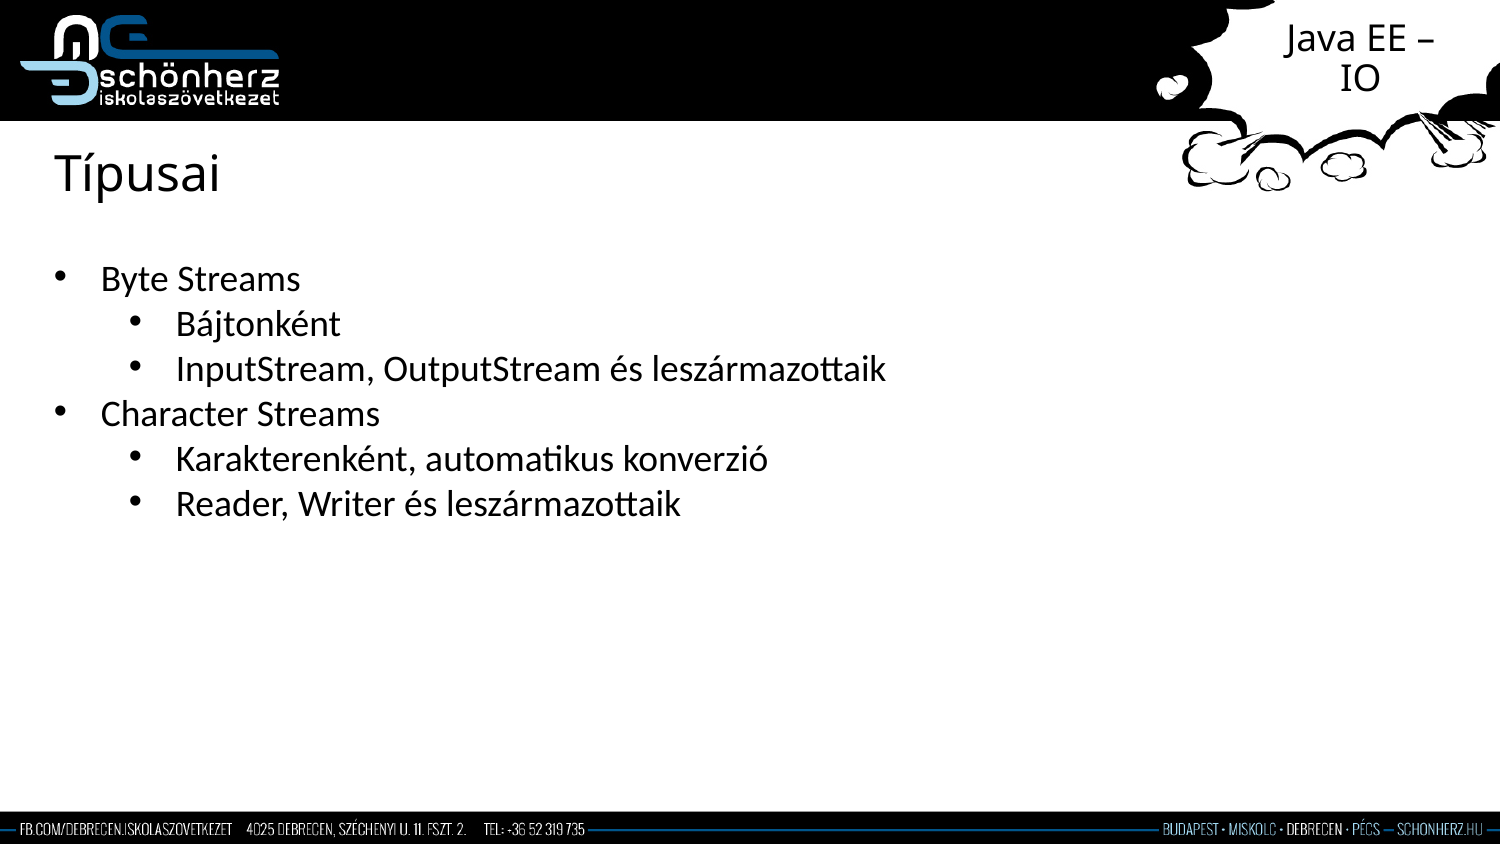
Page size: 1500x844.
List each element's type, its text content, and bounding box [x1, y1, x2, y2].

text_box Byte Streams Bájtonként InputStream, OutputStream és leszármazottaik Character Streams Karakterenként, automatikus konverzió Reader, Writer és leszármazottaik [39, 246, 1455, 531]
picture [0, 0, 1500, 844]
subtitle Típusai [39, 140, 1455, 213]
title Java EE – IO [1233, 11, 1488, 107]
